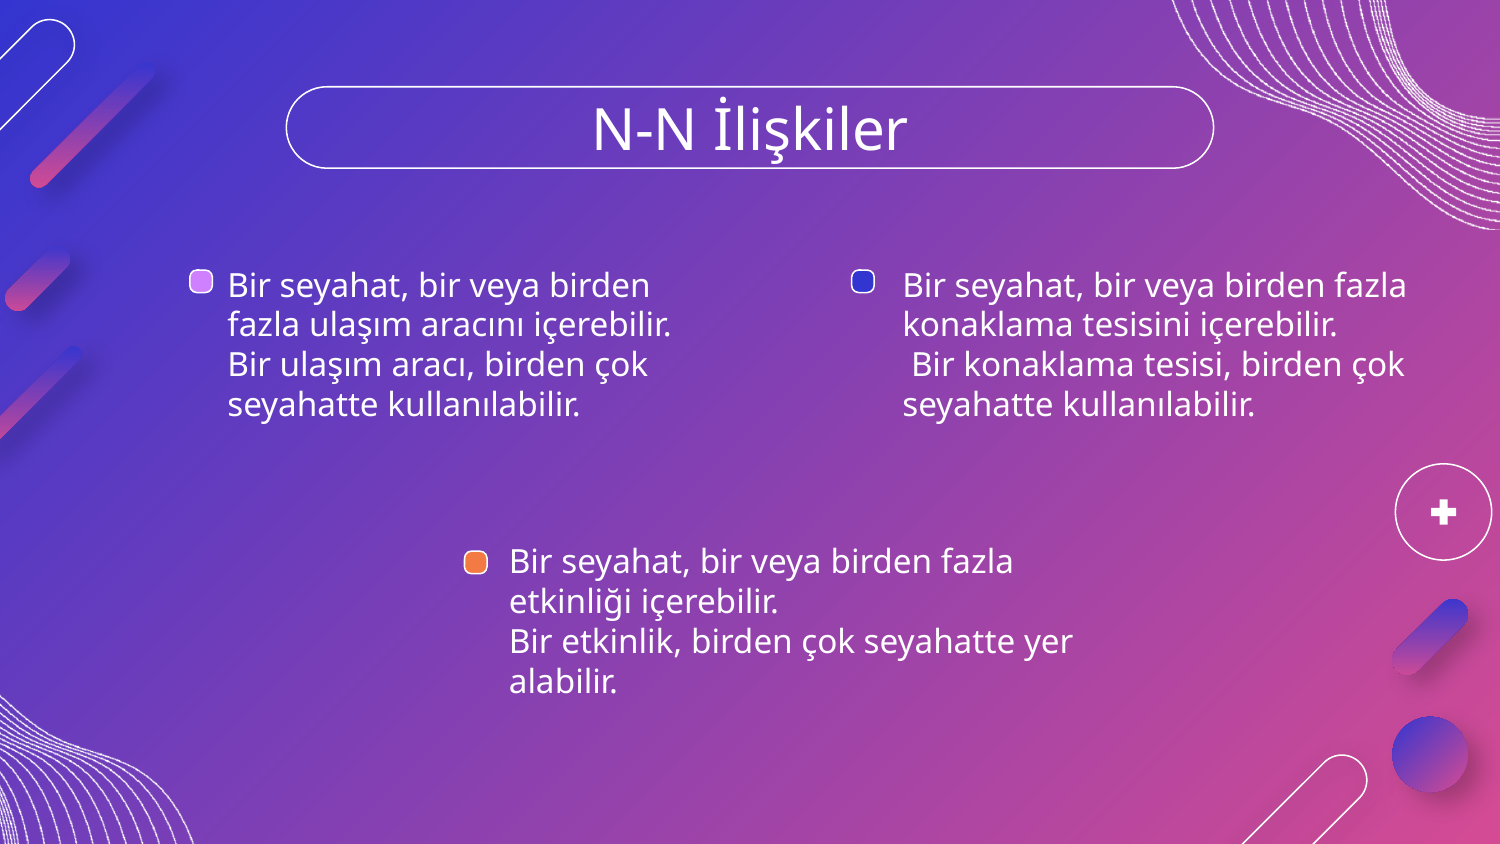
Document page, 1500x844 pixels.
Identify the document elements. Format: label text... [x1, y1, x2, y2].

picture [1125, 0, 1500, 230]
text_box [851, 270, 875, 293]
text_box Bir seyahat, bir veya birden fazla konaklama tesisini içerebilir. Bir konaklama tesisi, birden çok seyahatte kullanılabilir. [887, 309, 1432, 378]
text_box Bir seyahat, bir veya birden fazla ulaşım aracını içerebilir. Bir ulaşım aracı, birden çok seyahatte kullanılabilir. [212, 309, 731, 378]
text_box Bir seyahat, bir veya birden fazla etkinliği içerebilir. Bir etkinlik, birden çok seyahatte yer alabilir. [494, 586, 1094, 655]
text_box [189, 270, 213, 293]
text_box [311, 165, 1189, 169]
title N-N İlişkiler [116, 90, 1383, 165]
text_box [311, 86, 1189, 90]
text_box [464, 551, 488, 574]
picture [0, 640, 236, 844]
